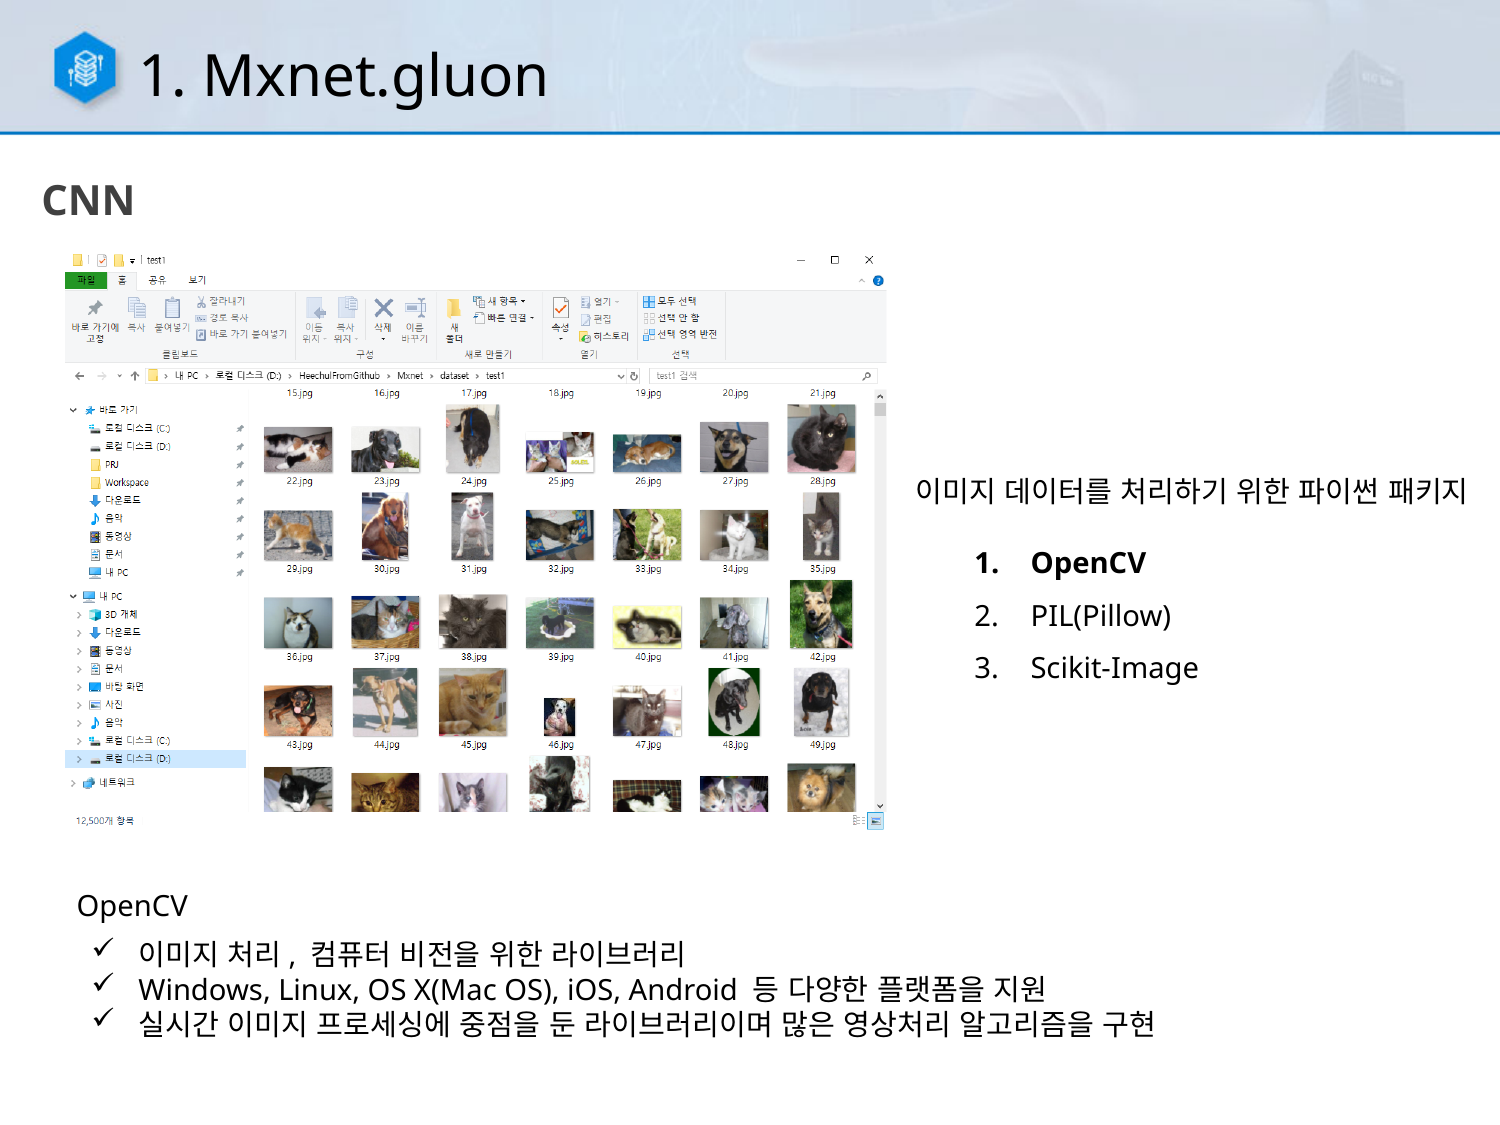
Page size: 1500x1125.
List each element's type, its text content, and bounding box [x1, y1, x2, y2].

text_box CNN [41, 148, 1459, 224]
text_box 1. Mxnet.gluon [123, 31, 1247, 117]
text_box OpenCV [76, 870, 1495, 923]
text_box 이미지 데이터를 처리하기 위한 파이썬 패키지 [915, 456, 1500, 509]
text_box OpenCV PIL(Pillow) Scikit-Image [974, 527, 1388, 685]
picture [0, 0, 1500, 1125]
text_box 이미지 처리, 컴퓨터 비전을 위한 라이브러리 Windows, Linux, OS X(Mac OS), iOS, Android 등 다양한 플랫폼을 지원 실시간 이미지 프로세싱에 중점을 둔 라이브러리이며 많은 영상처리 알고리즘을 구현 [76, 928, 1424, 1049]
